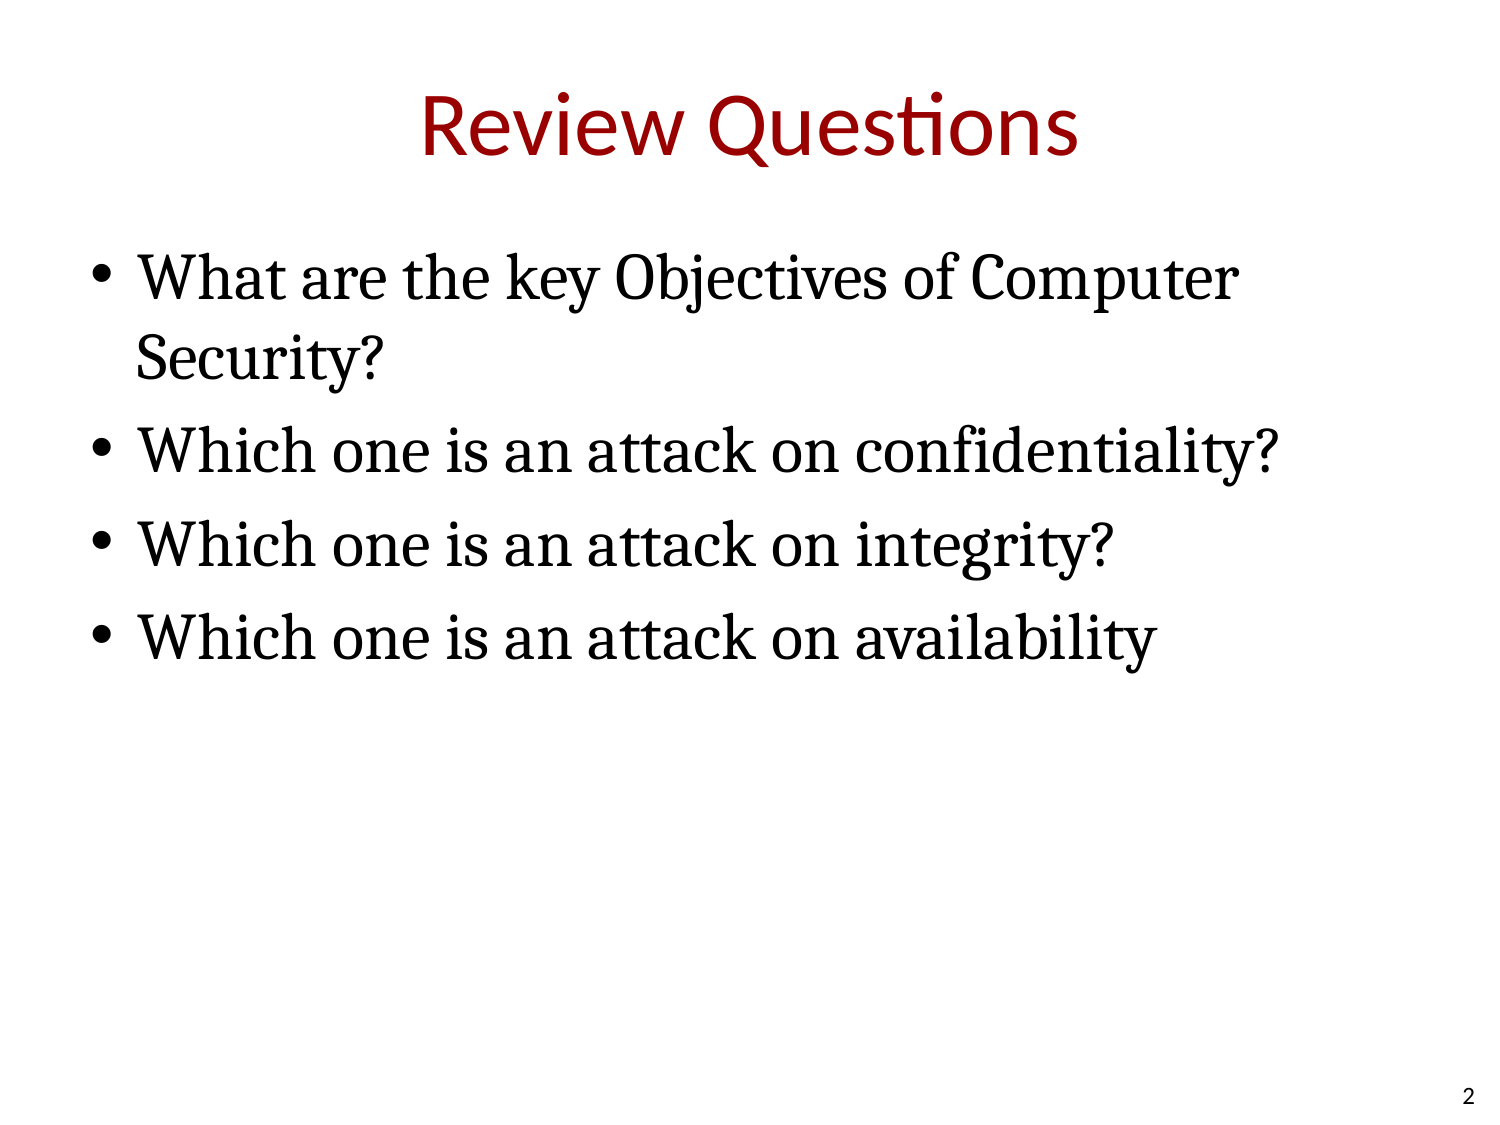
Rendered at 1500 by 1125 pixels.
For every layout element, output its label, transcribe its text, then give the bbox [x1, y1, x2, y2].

title Review Questions [75, 24, 1425, 213]
slide_number 2 [1125, 1065, 1475, 1125]
list What are the key Objectives of Computer Security? Which one is an attack on confidentiality? Which one is an attack on integrity? Which one is an attack on availability [75, 224, 1425, 1005]
